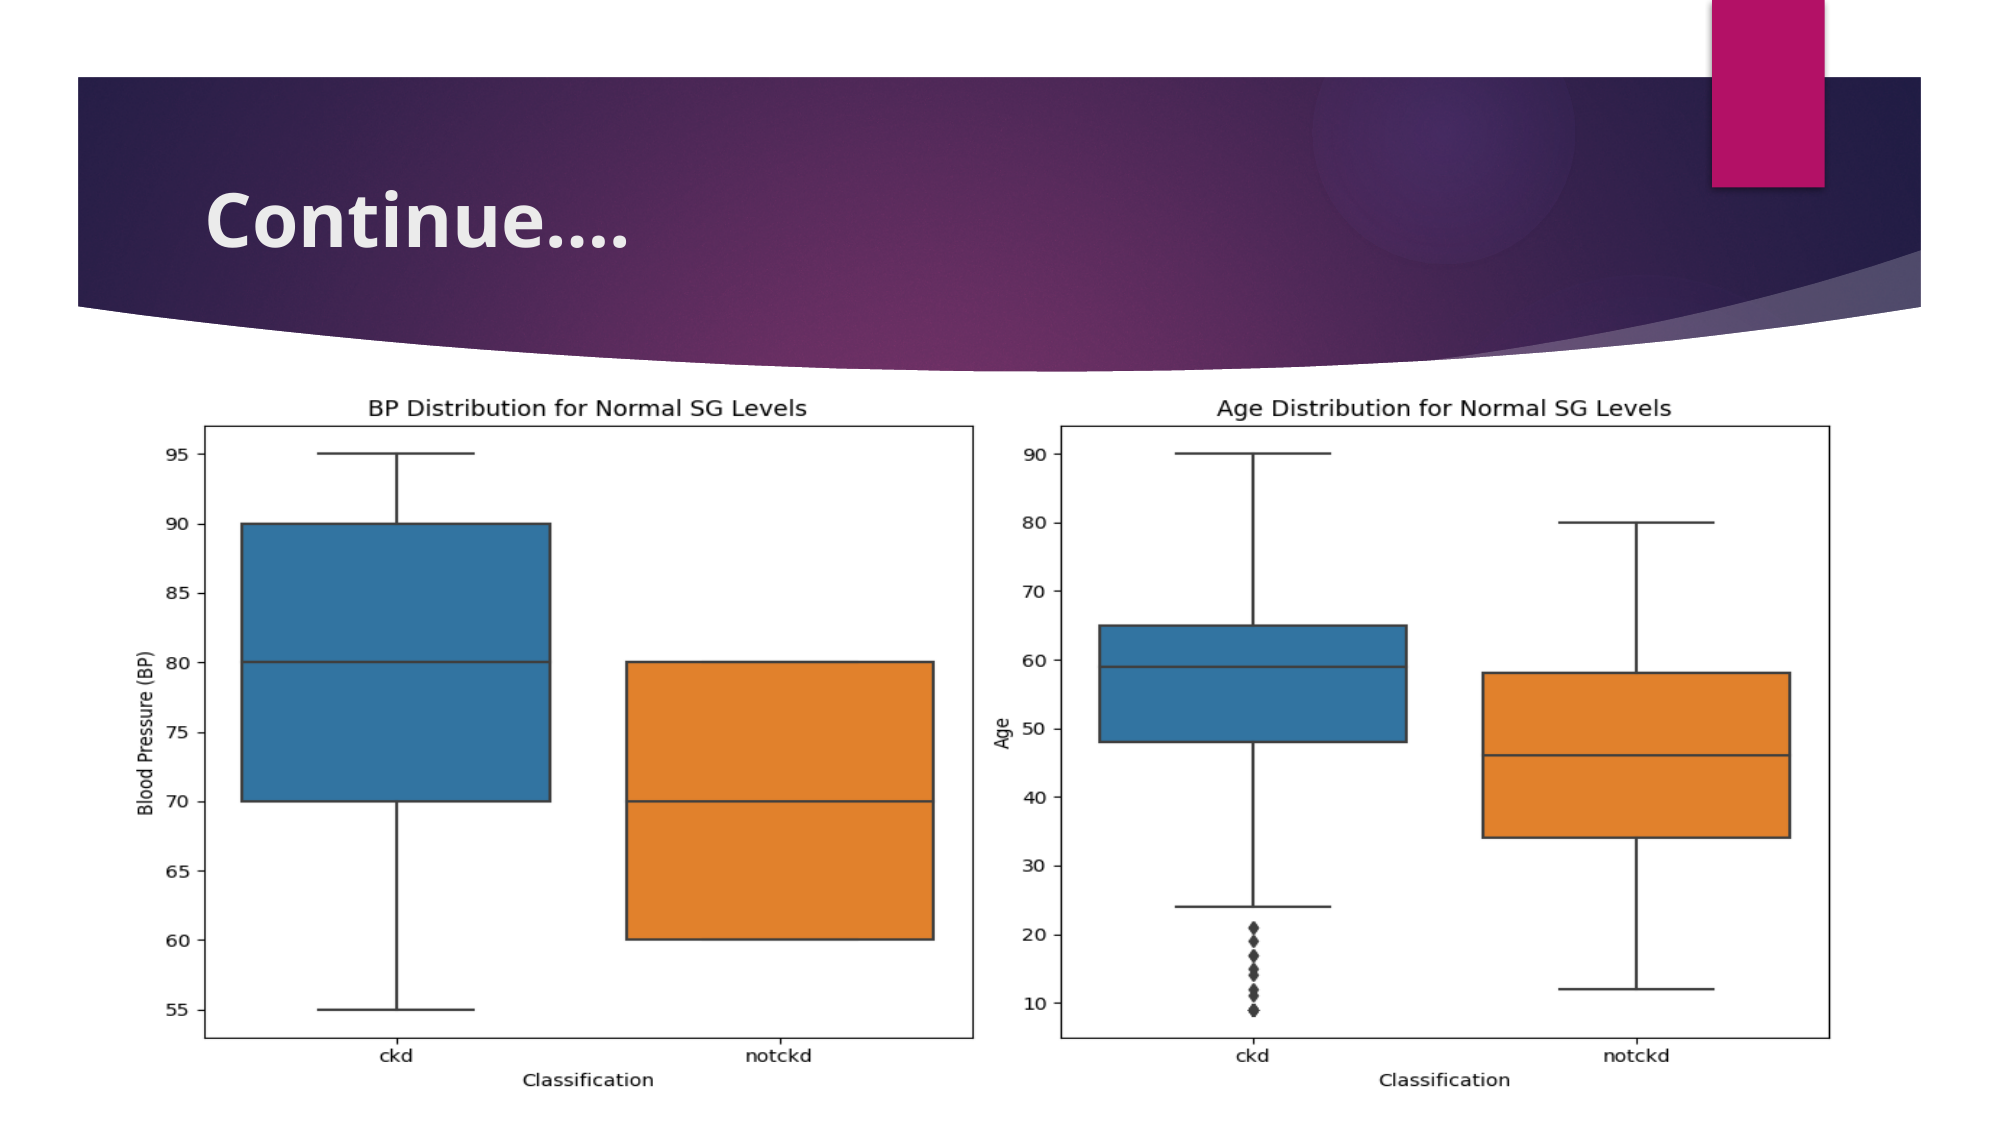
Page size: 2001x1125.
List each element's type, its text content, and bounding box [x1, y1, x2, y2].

title Continue…. [189, 159, 1627, 276]
picture [121, 387, 1842, 1102]
